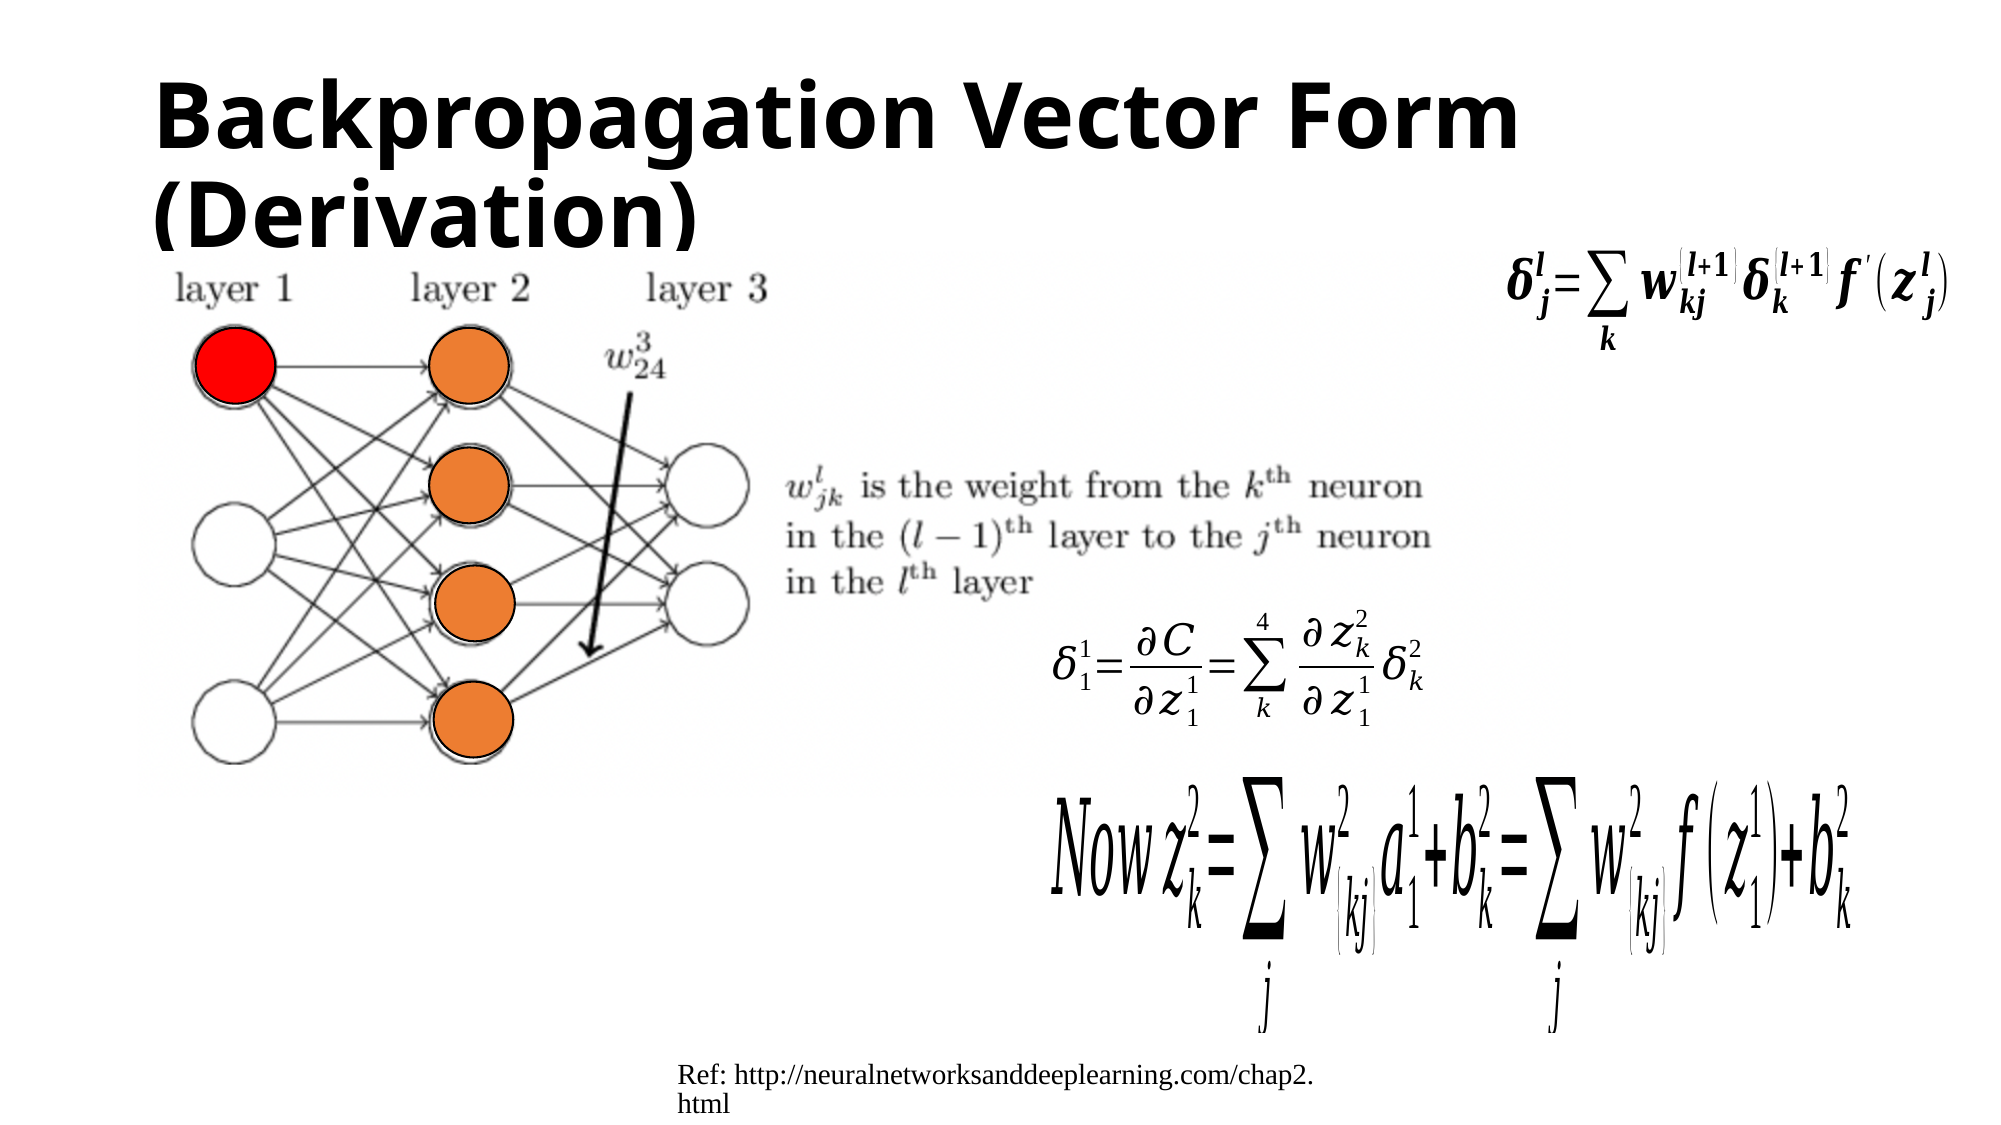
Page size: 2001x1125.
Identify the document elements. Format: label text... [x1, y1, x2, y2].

title Backpropagation Vector Form (Derivation) [137, 59, 1863, 278]
footer Ref: http://neuralnetworksanddeeplearning.com/chap2.html [662, 1042, 1338, 1103]
picture [137, 251, 1571, 798]
